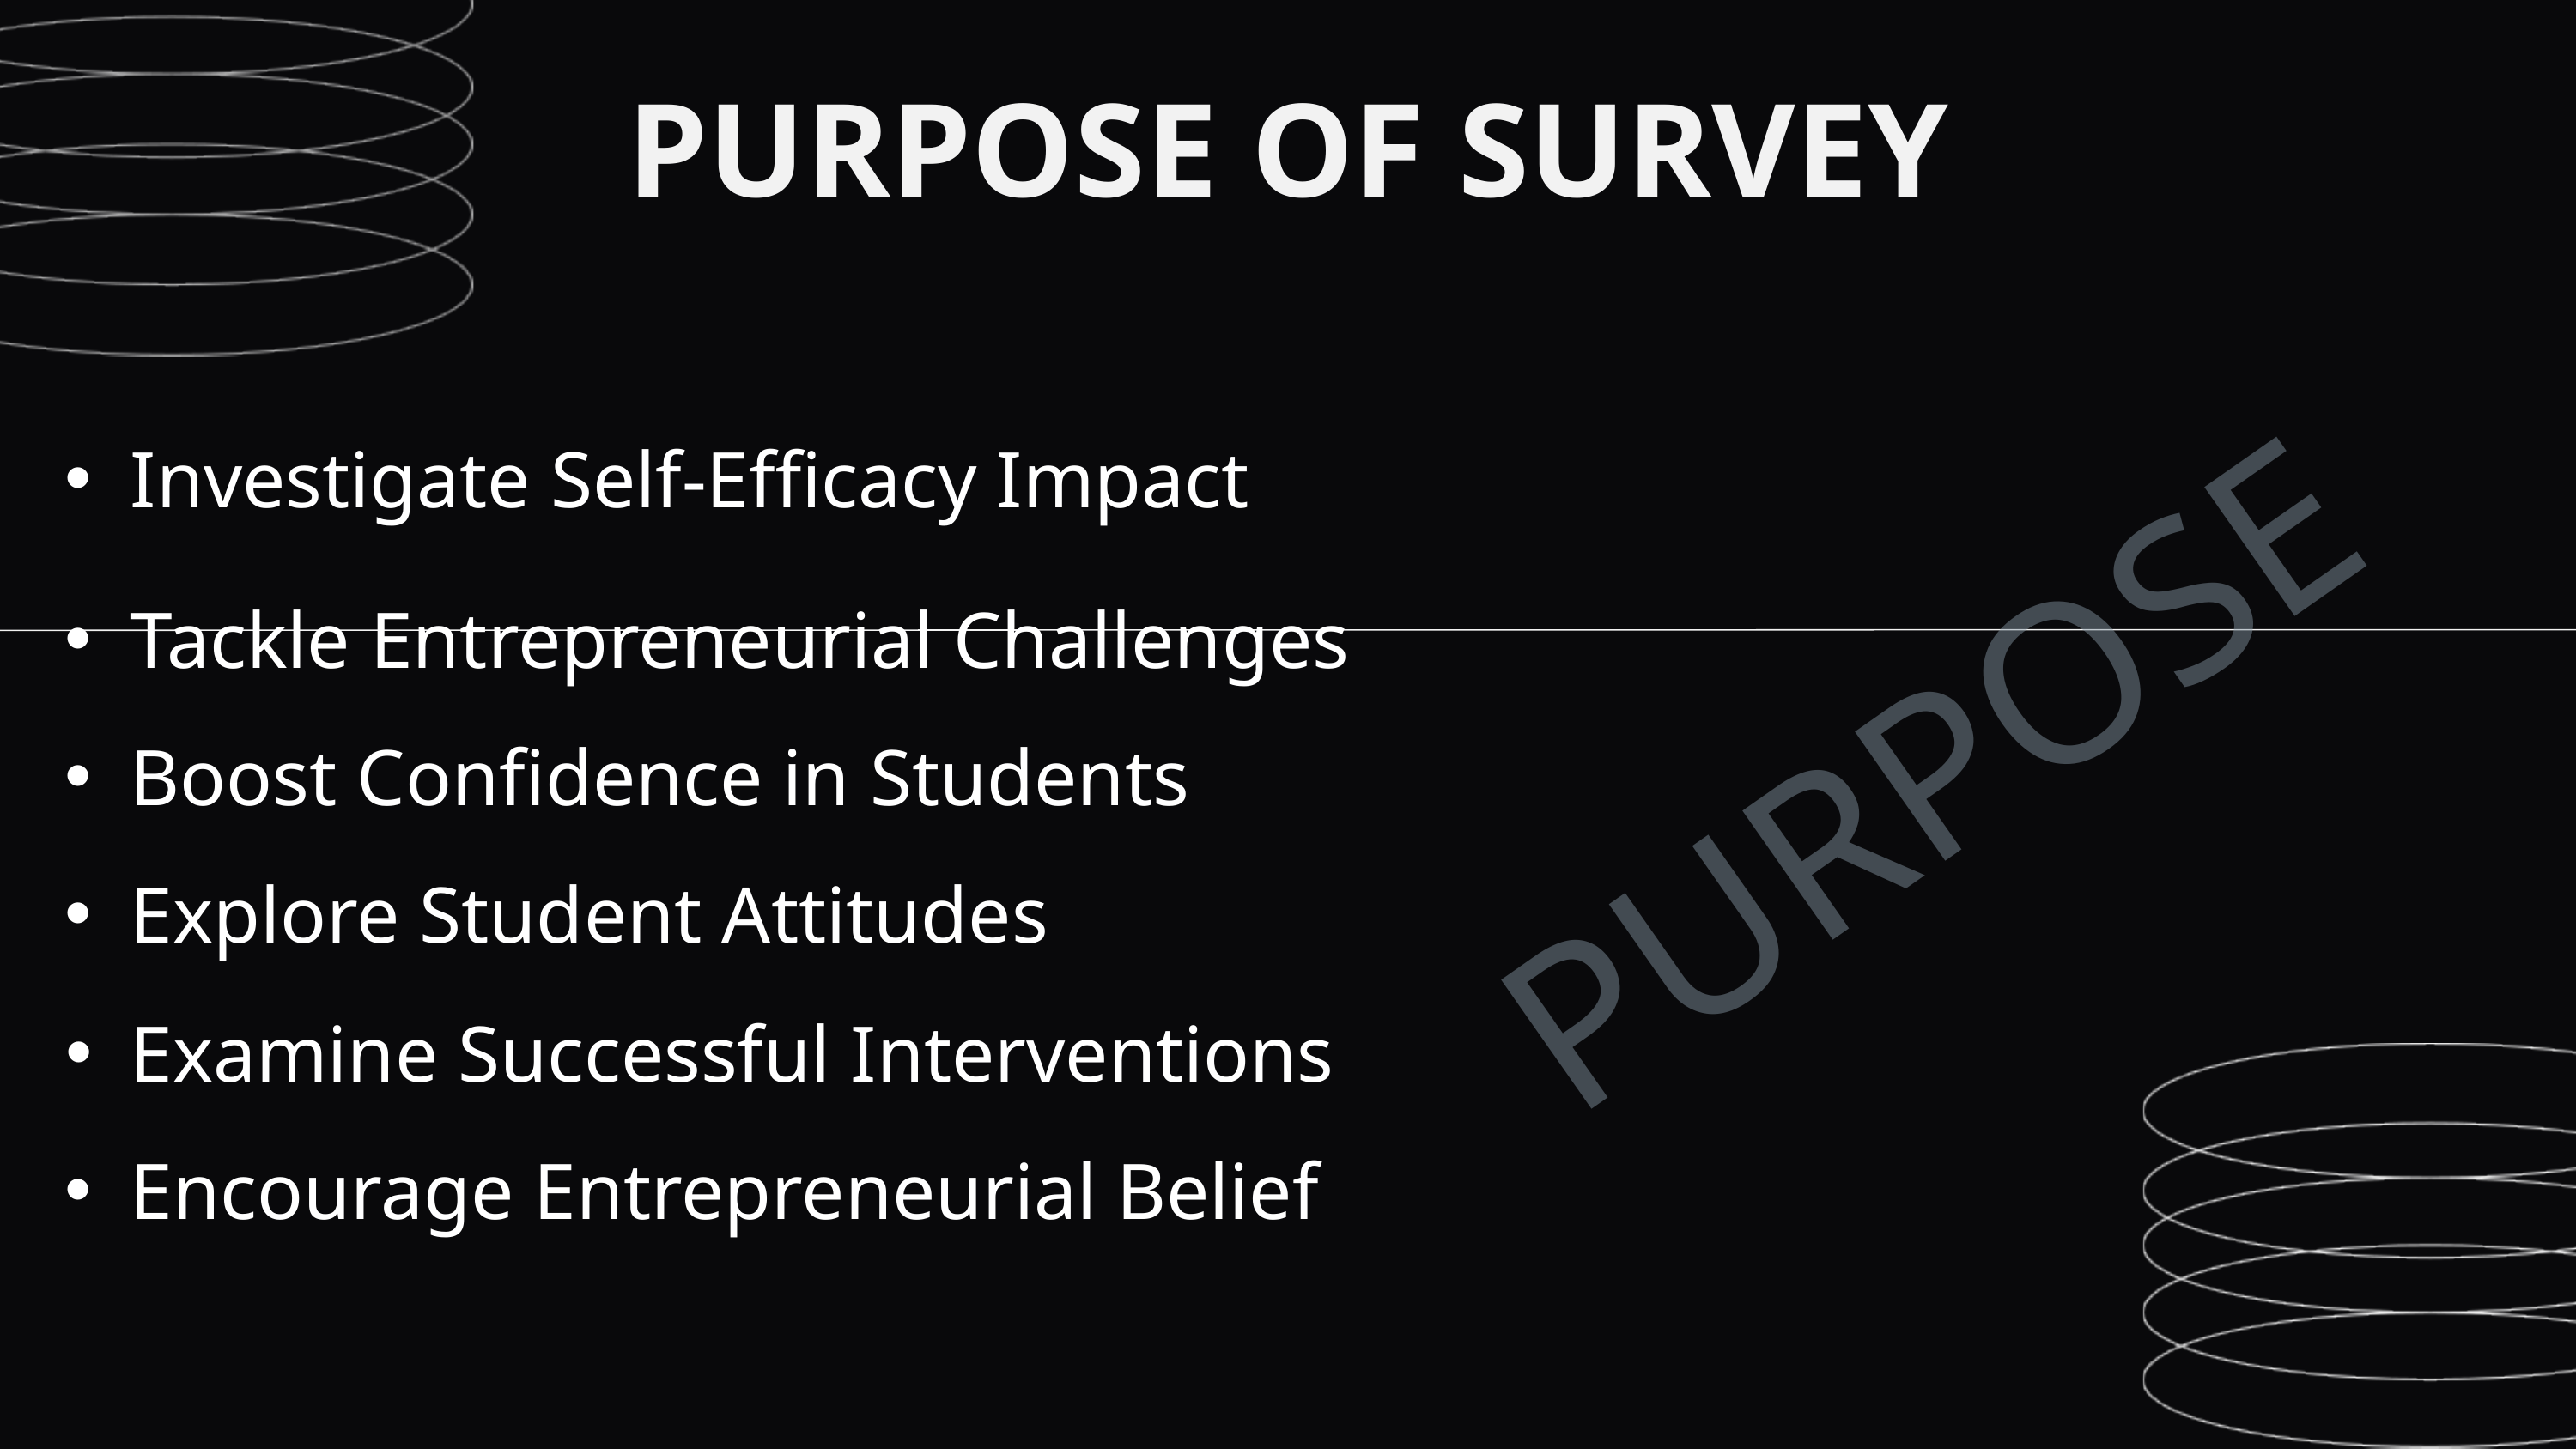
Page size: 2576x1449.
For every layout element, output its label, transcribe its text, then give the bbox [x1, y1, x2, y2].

text_box Tackle Entrepreneurial Challenges [0, 574, 1492, 684]
text_box PURPOSE OF SURVEY [507, 67, 2069, 223]
text_box Examine Successful Interventions [0, 988, 1368, 1098]
text_box Encourage Entrepreneurial Belief [0, 1125, 1459, 1235]
text_box [0, 0, 474, 357]
text_box [2142, 1043, 2576, 1449]
text_box PURPOSE [1364, 319, 2486, 1216]
text_box Explore Student Attitudes [0, 849, 1171, 959]
text_box Investigate Self-Efficacy Impact [0, 413, 1492, 523]
text_box Boost Confidence in Students [0, 712, 1492, 822]
